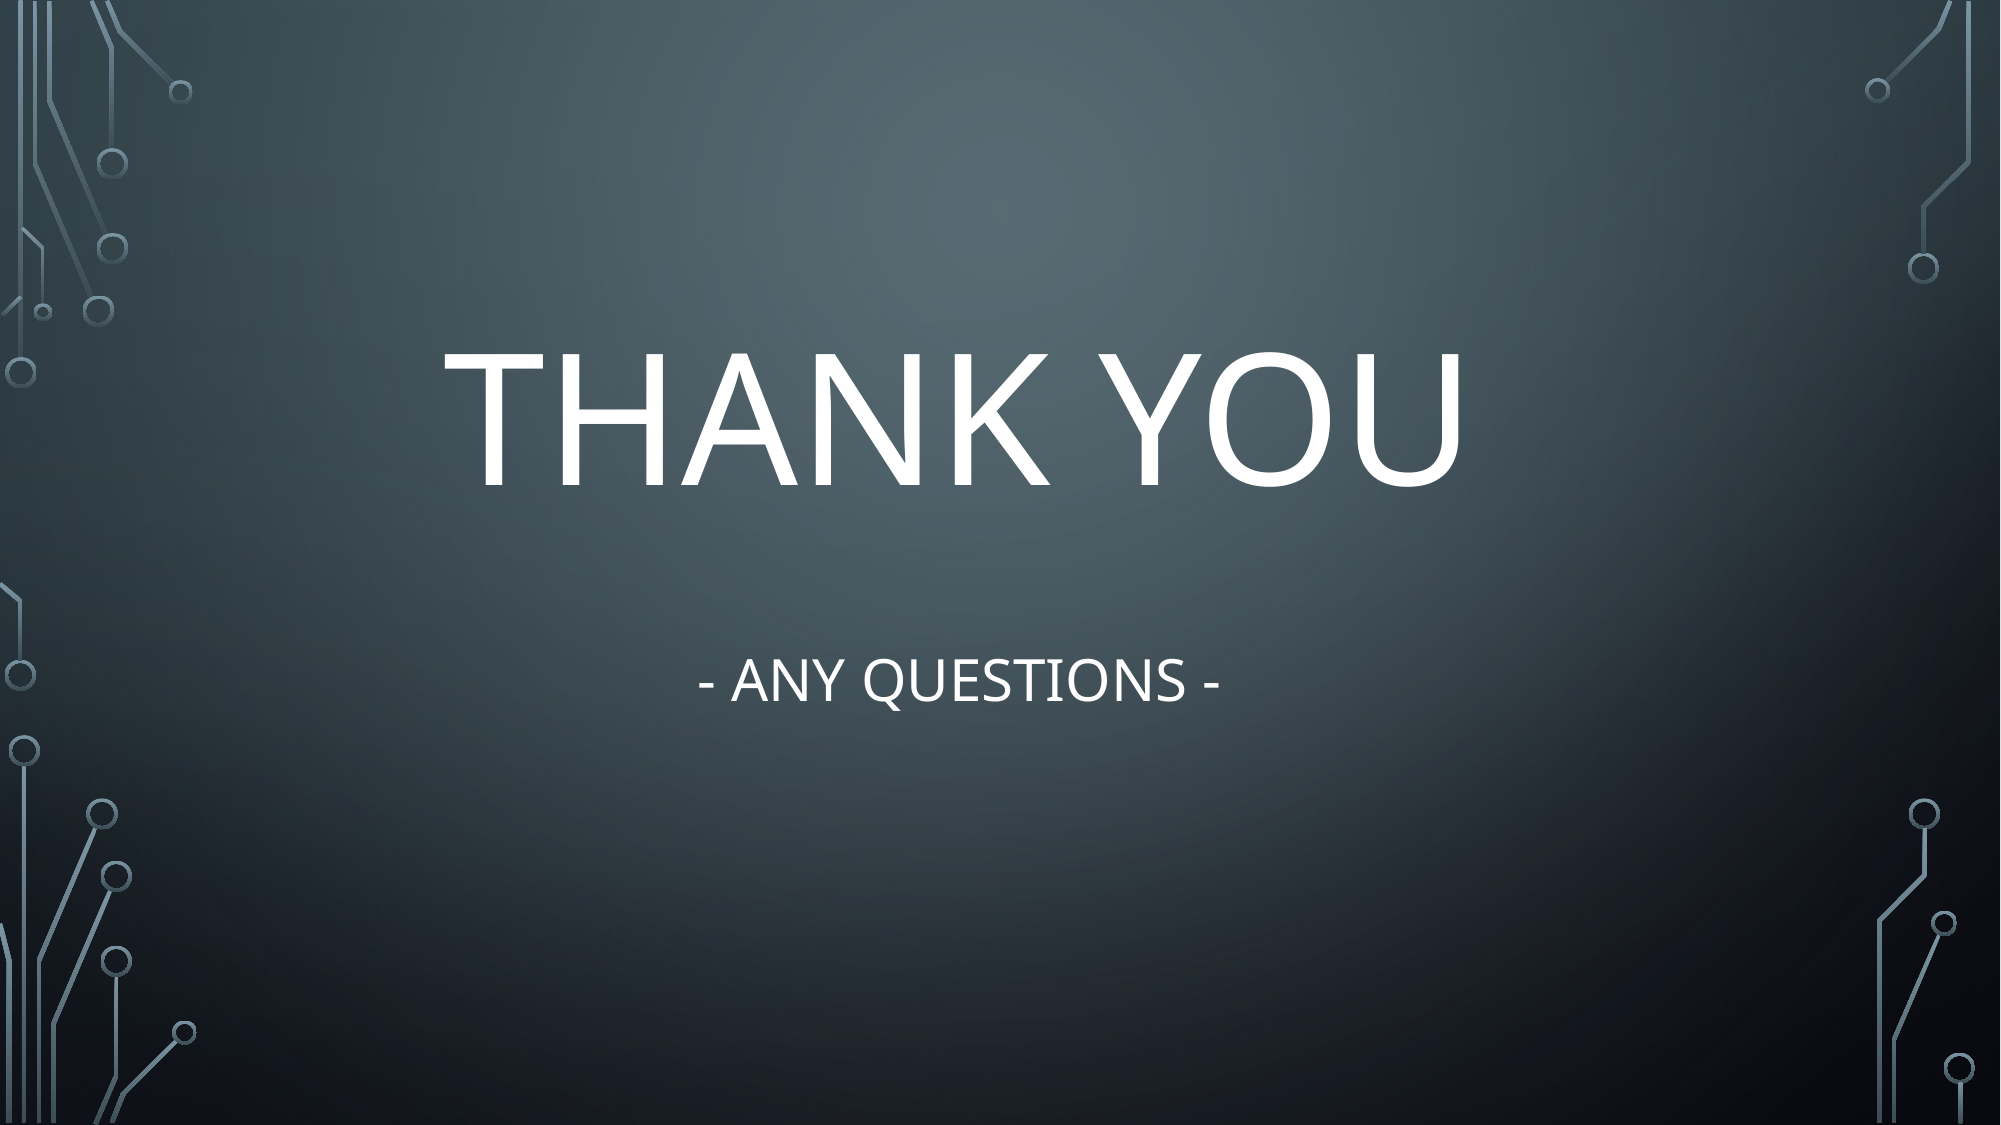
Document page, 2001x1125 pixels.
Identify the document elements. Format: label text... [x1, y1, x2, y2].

title Thank you - Any Questions - [147, 130, 1773, 911]
